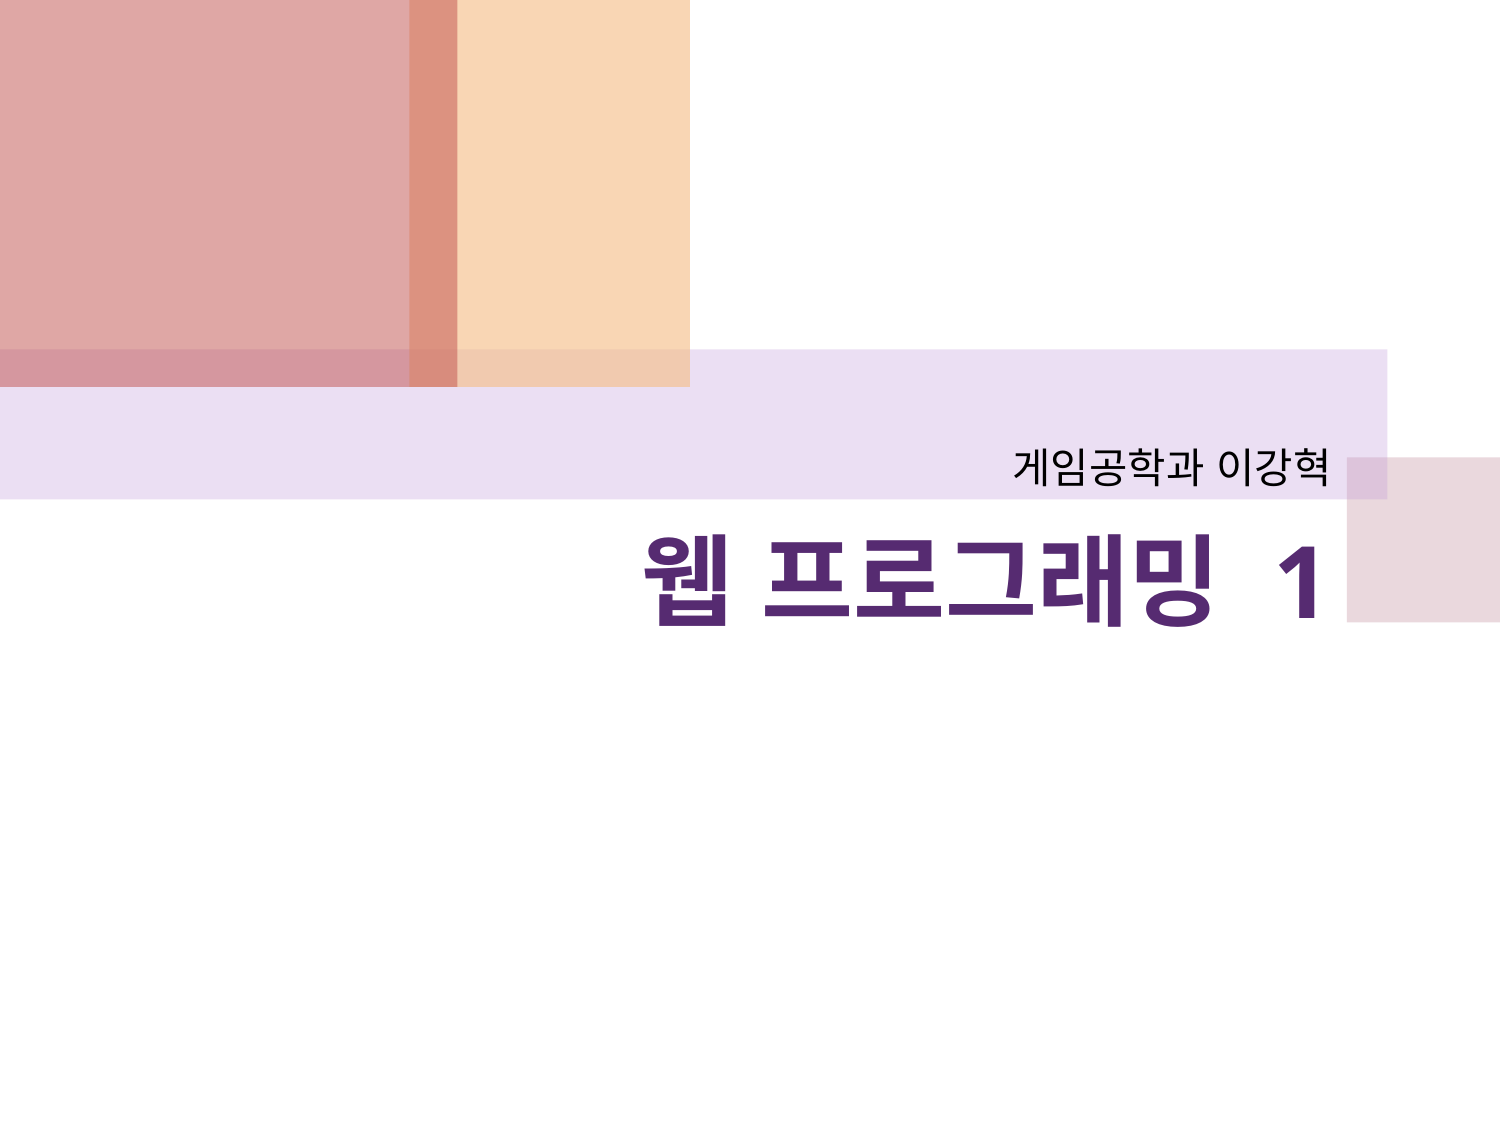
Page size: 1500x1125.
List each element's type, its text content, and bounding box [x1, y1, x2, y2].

subtitle 게임공학과 이강혁 [0, 386, 1347, 500]
title 웹 프로그래밍 1 [68, 511, 1346, 753]
